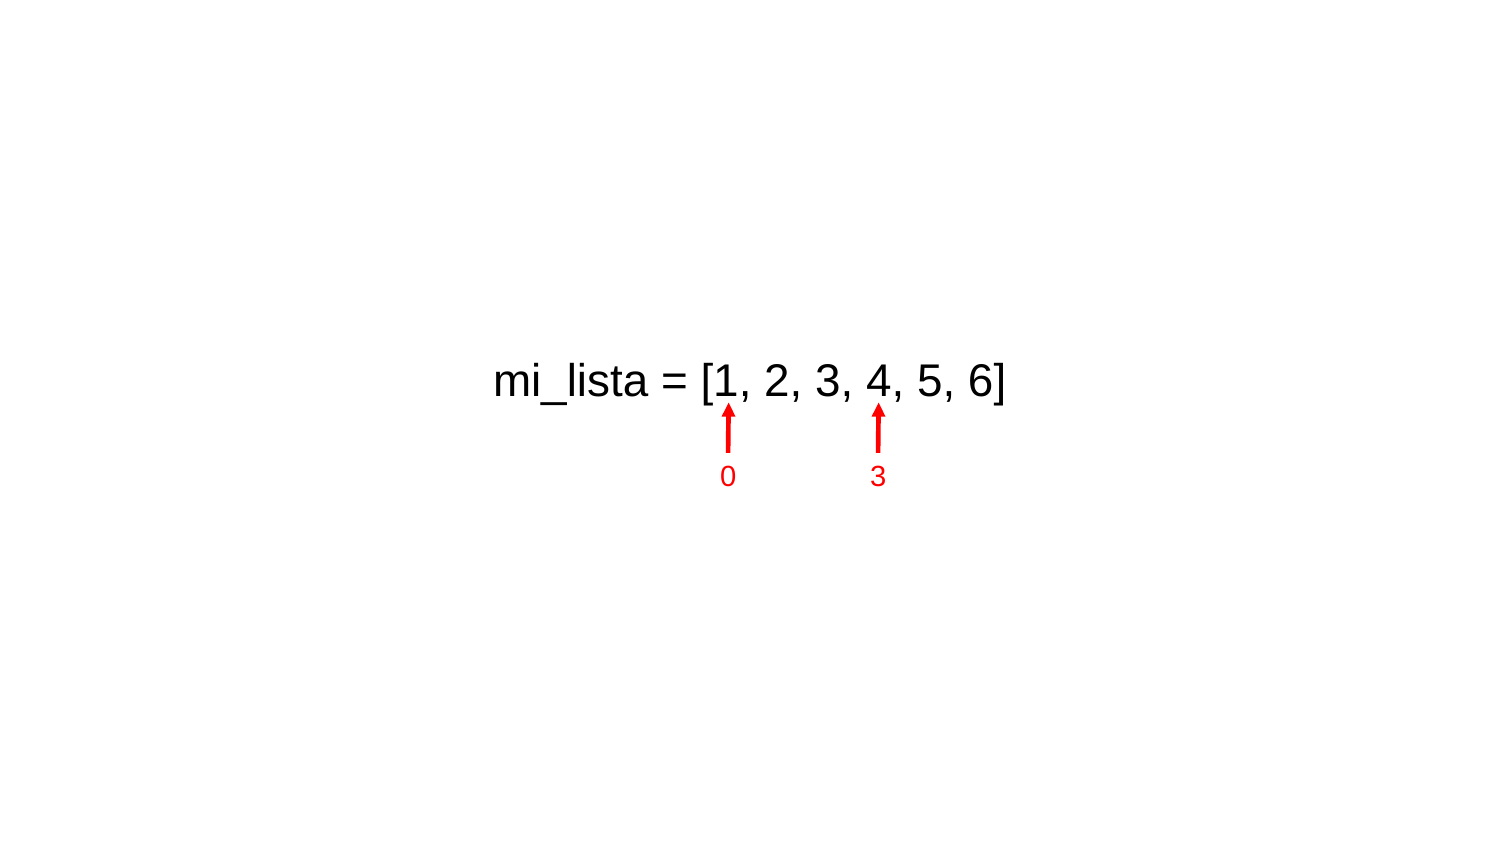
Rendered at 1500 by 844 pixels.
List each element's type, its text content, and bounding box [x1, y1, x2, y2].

text_box 3 [850, 442, 906, 508]
text_box mi_lista = [1, 2, 3, 4, 5, 6] [376, 335, 1124, 421]
text_box 0 [700, 442, 756, 508]
